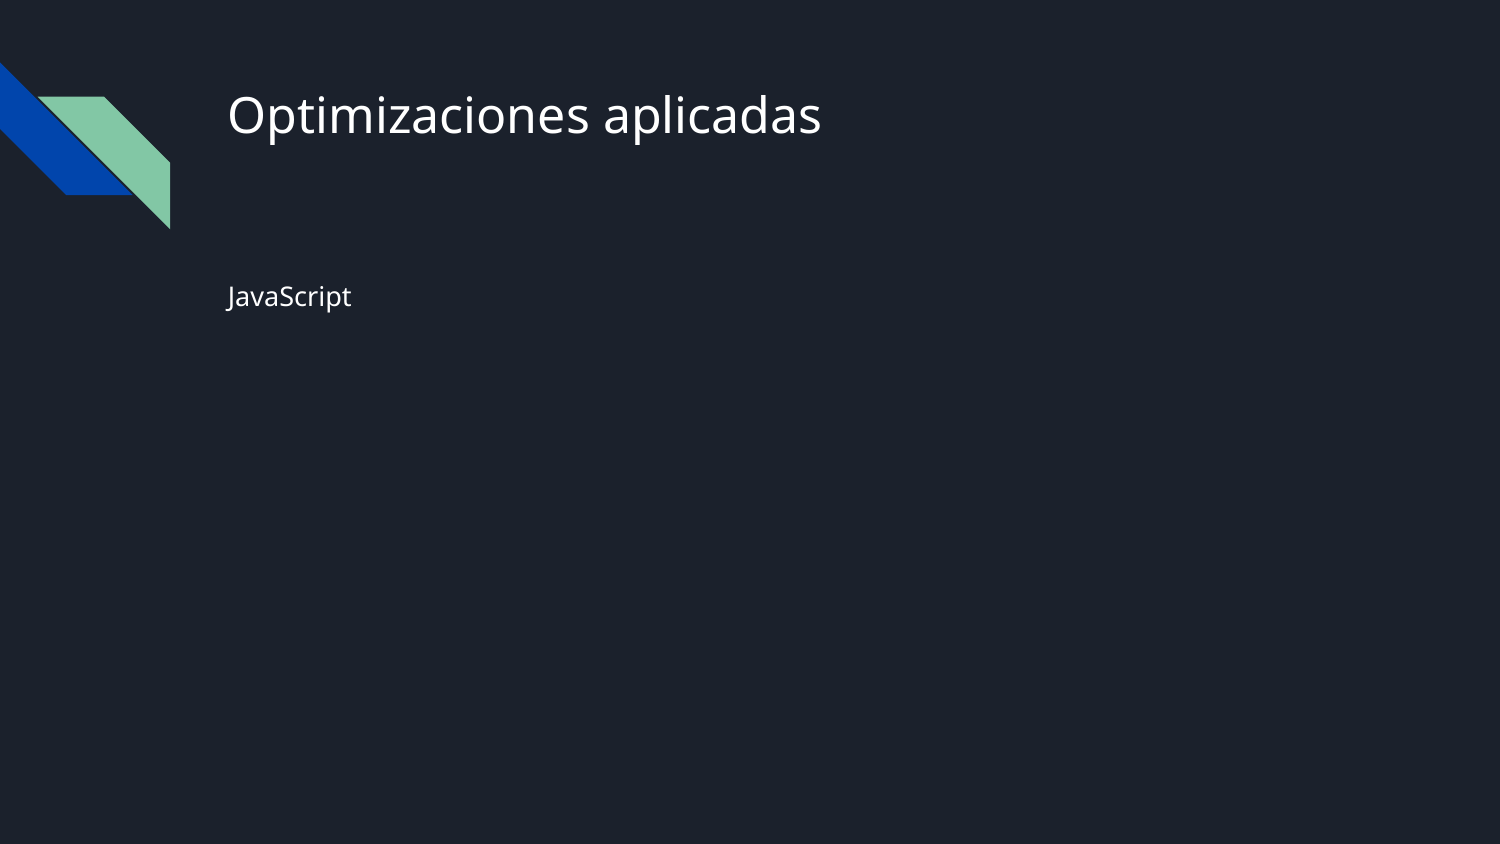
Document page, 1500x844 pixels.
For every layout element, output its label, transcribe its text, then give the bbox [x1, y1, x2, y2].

list JavaScript [212, 257, 1368, 735]
title Optimizaciones aplicadas [212, 64, 1368, 215]
